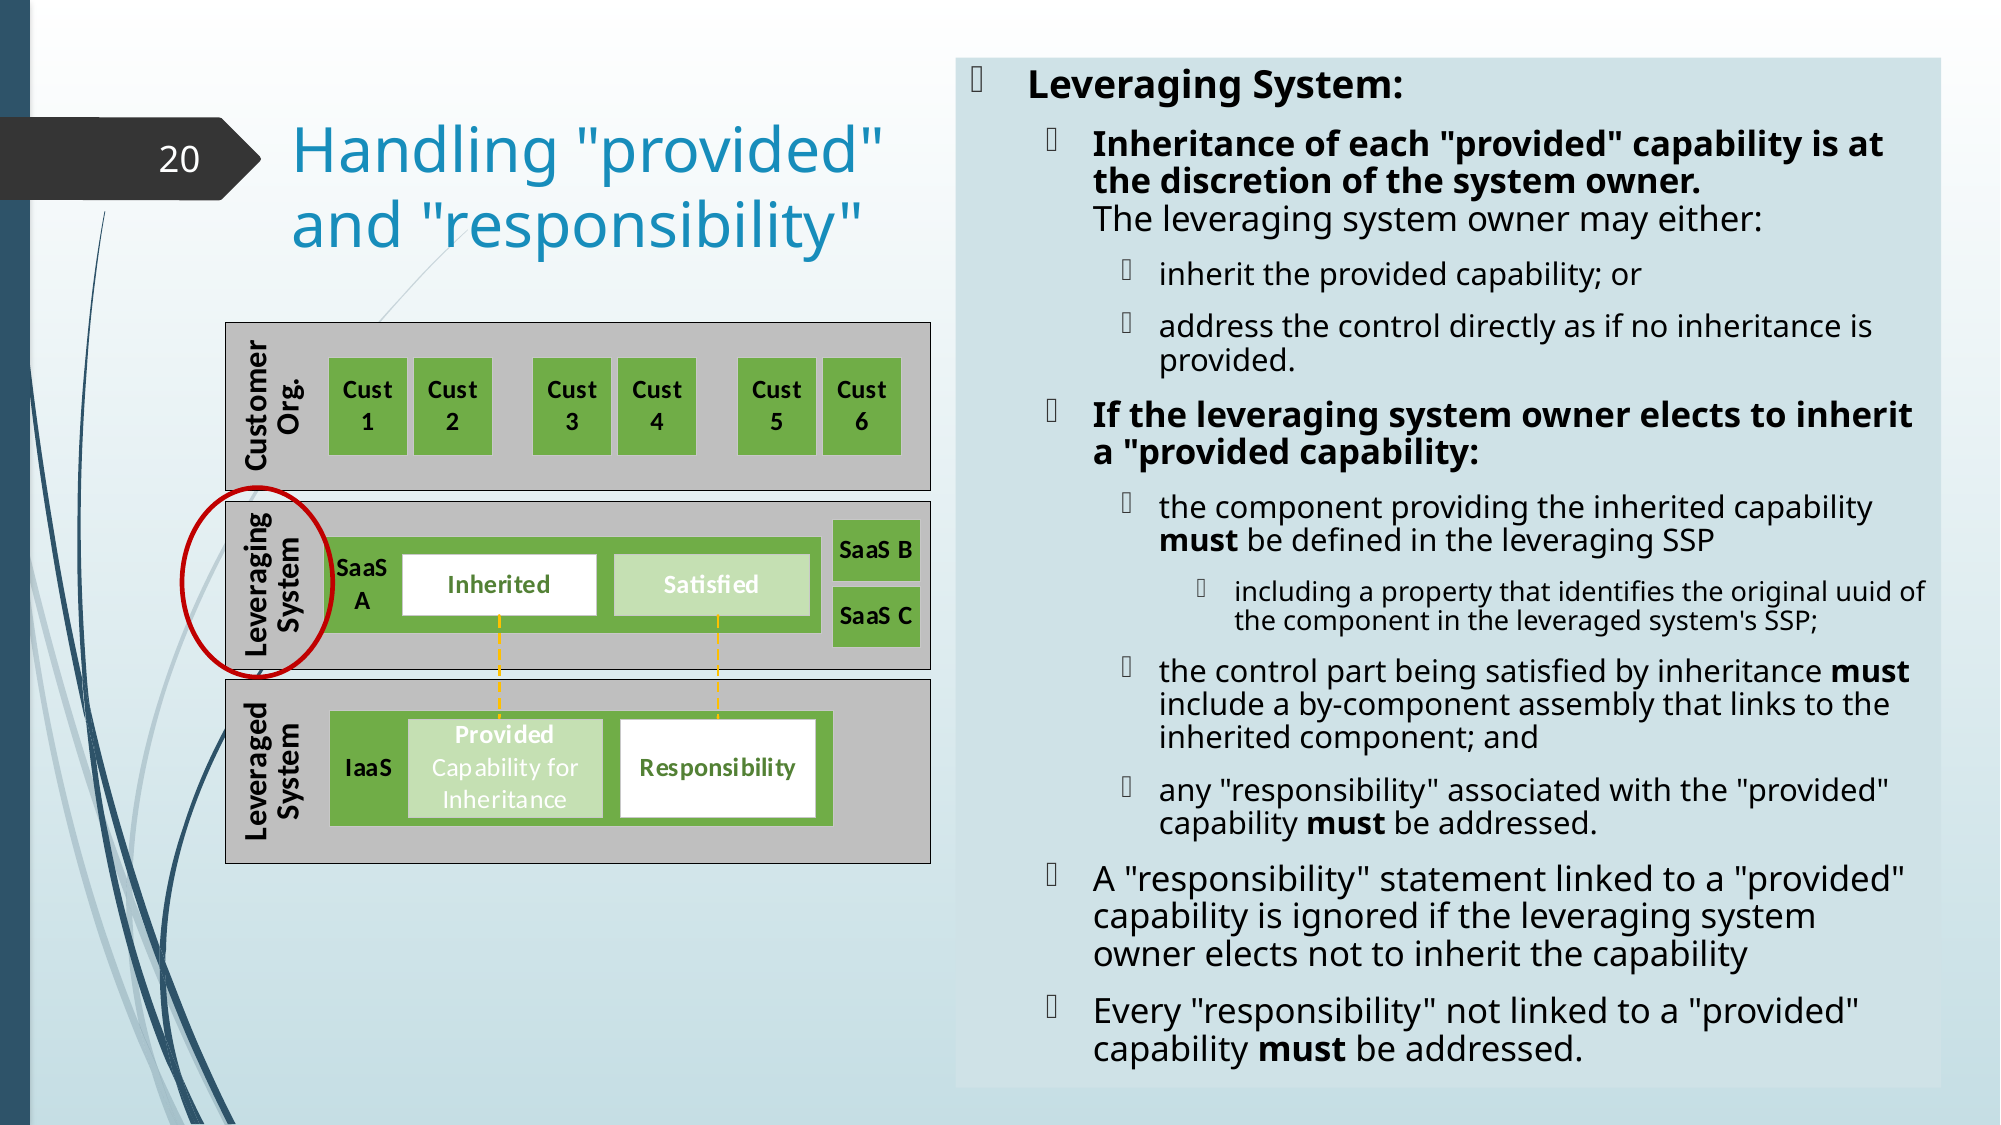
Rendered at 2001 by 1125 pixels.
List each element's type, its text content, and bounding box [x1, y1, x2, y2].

slide_number 20 [87, 129, 216, 190]
title Handling "provided" and "responsibility" [276, 102, 955, 313]
picture [220, 313, 933, 866]
list Leveraging System: Inheritance of each "provided" capability is at the discretion of the system owner. The leveraging system owner may either: inherit the provided capability; or address the control directly as if no inheritance is provided. If the leveraging system owner elects to inherit a "provided capability: the component providing the inherited capability must be defined in the leveraging SSP including a property that identifies the original uuid of the component in the leveraged system's SSP; the control part being satisfied by inheritance must include a by-component assembly that links to the inherited component; and any "responsibility" associated with the "provided" capability must be addressed. A "responsibility" statement linked to a "provided" capability is ignored if the leveraging system owner elects not to inherit the capability Every "responsibility" not linked to a "provided" capability must be addressed. [955, 57, 1942, 1088]
text_box [180, 501, 216, 664]
